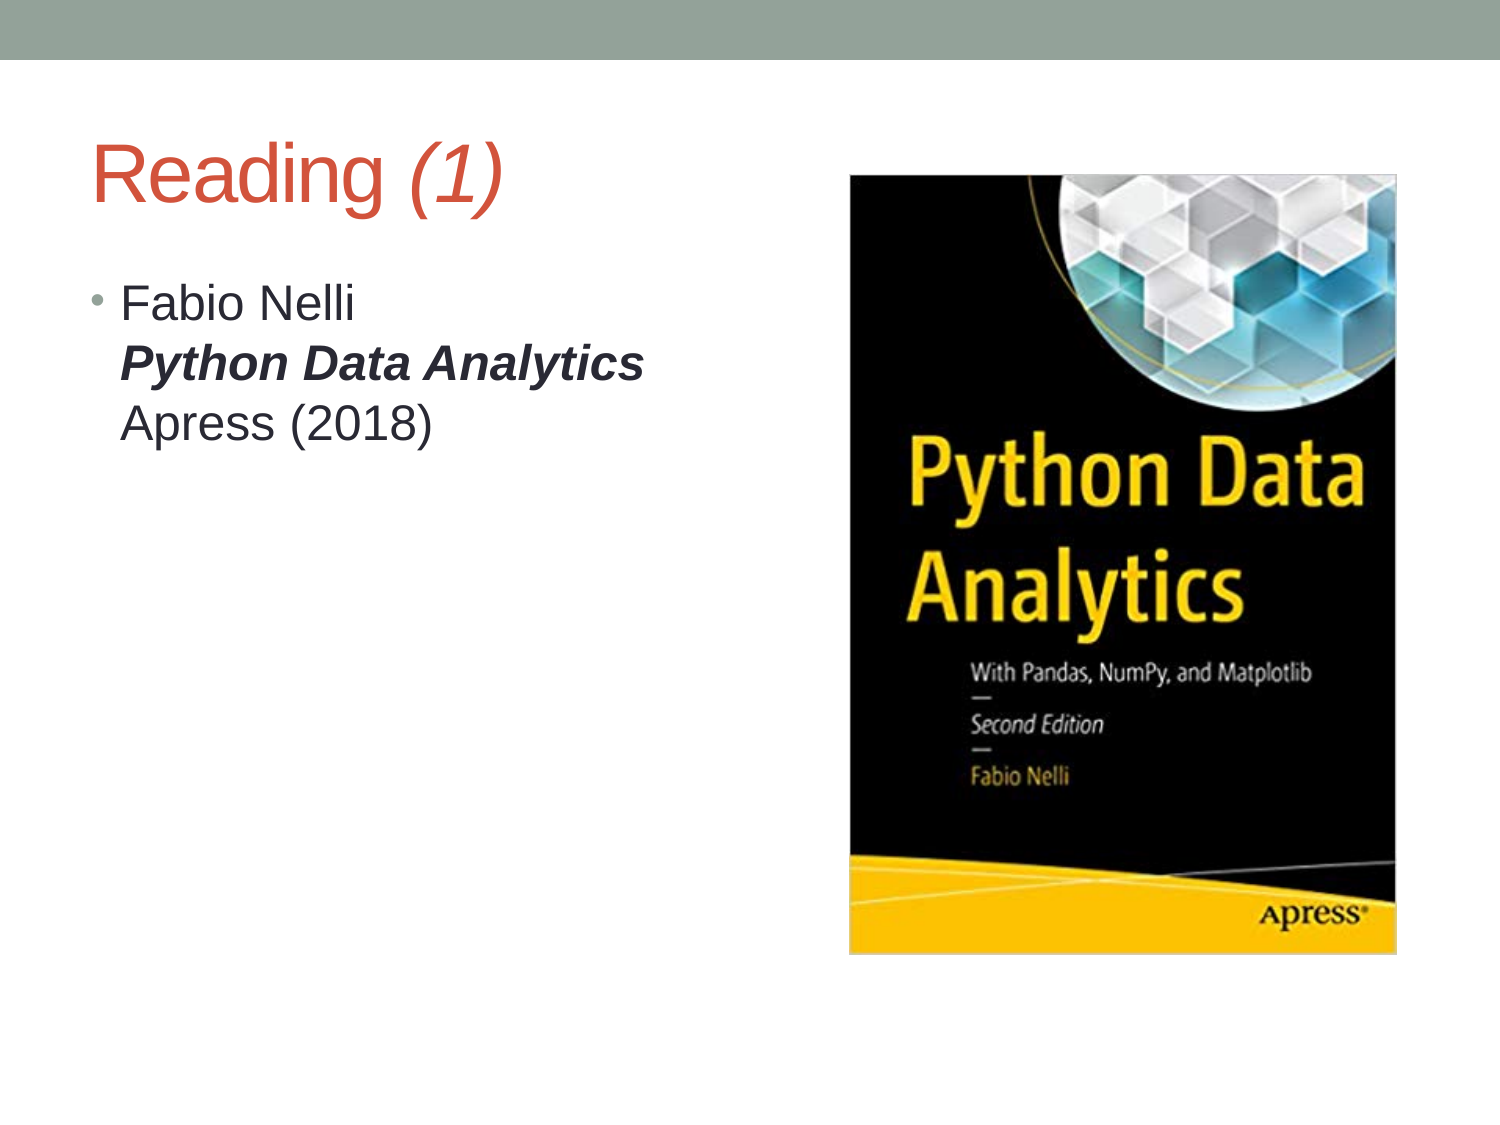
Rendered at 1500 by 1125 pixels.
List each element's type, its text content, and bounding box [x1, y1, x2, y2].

picture [849, 174, 1397, 955]
title Reading (1) [75, 87, 1425, 250]
list Fabio Nelli Python Data Analytics Apress (2018) [75, 262, 1425, 1063]
